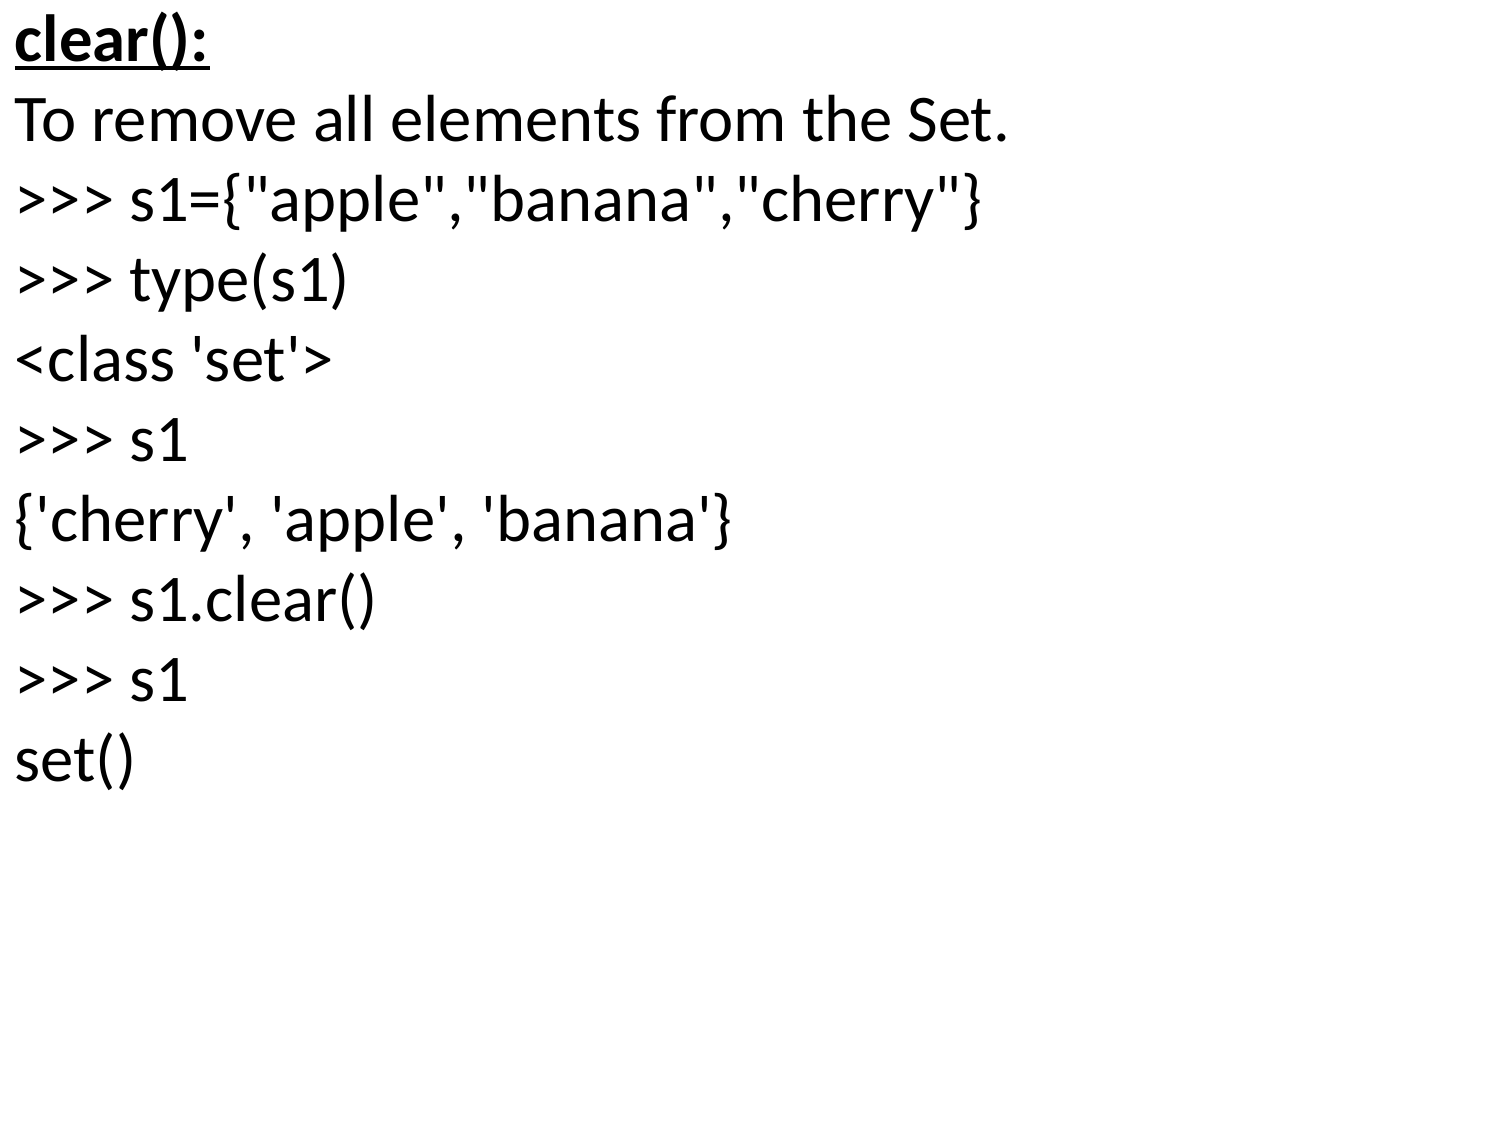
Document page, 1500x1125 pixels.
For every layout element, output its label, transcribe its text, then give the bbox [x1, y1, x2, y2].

text_box clear(): To remove all elements from the Set. >>> s1={"apple","banana","cherry"} >>> type(s1) <class 'set'> >>> s1 {'cherry', 'apple', 'banana'} >>> s1.clear() >>> s1 set() [0, 0, 1500, 802]
